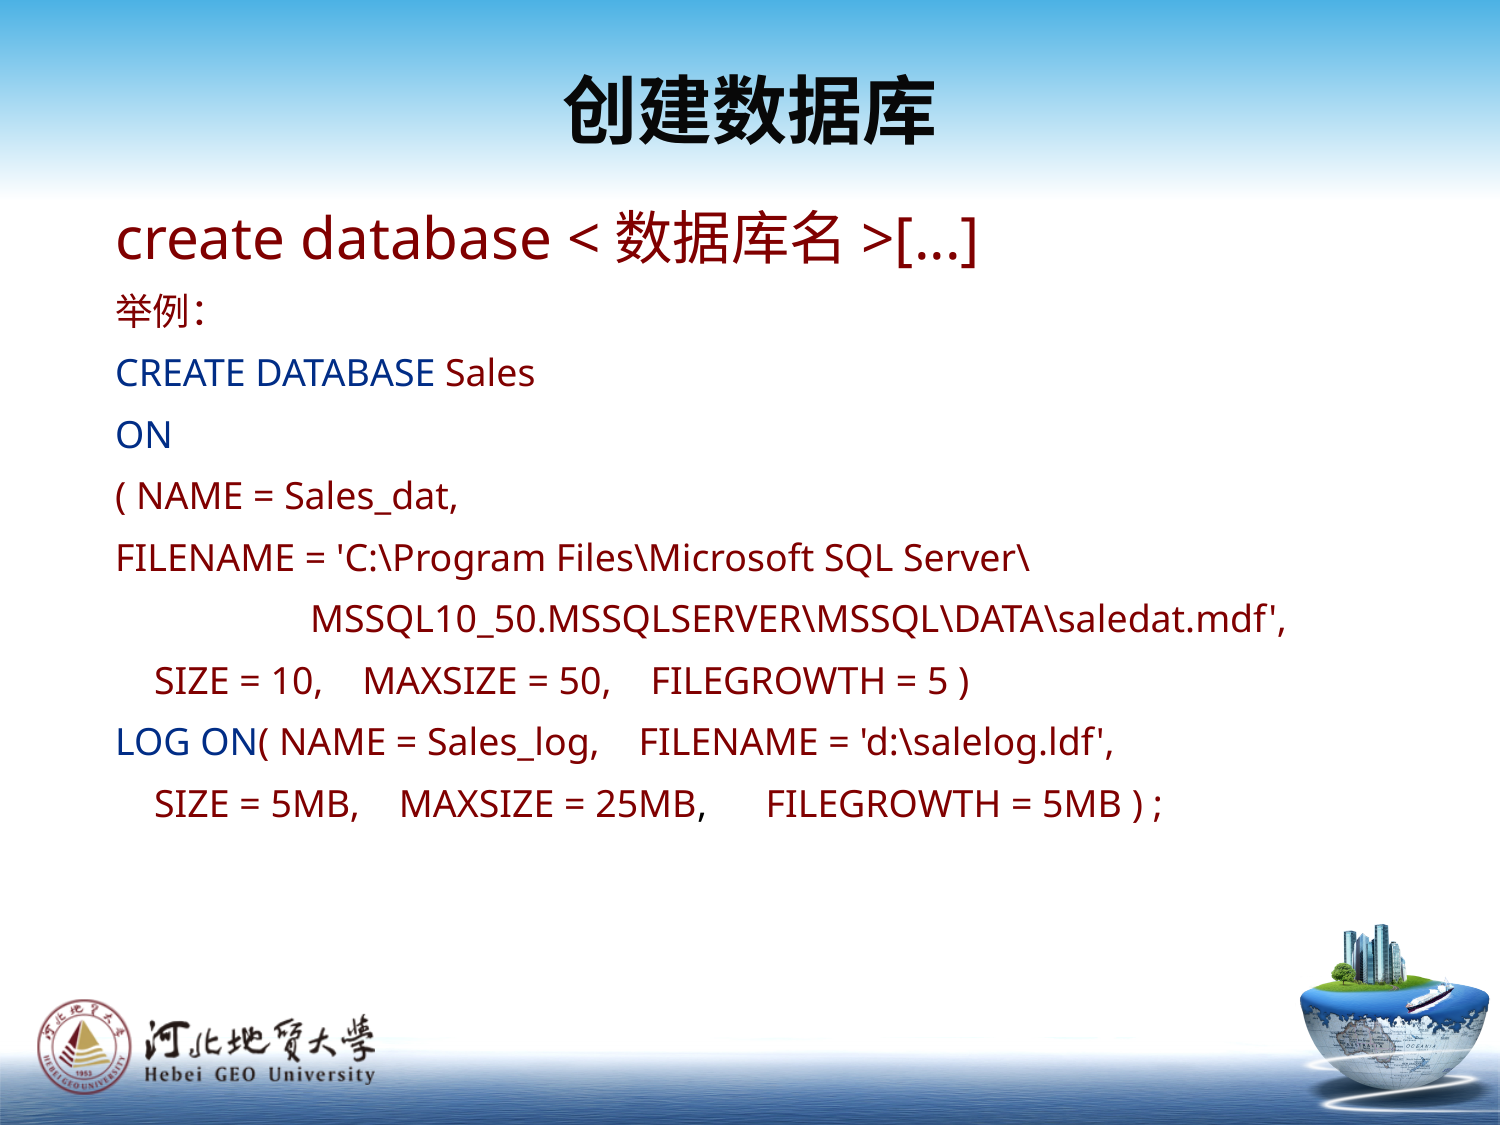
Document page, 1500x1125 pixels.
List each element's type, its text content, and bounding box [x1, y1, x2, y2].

title 创建数据库 [74, 37, 1426, 181]
picture [0, 970, 1500, 1125]
list create database <数据库名>[...] 举例： CREATE DATABASE Sales ON ( NAME = Sales_dat, FILENAME = 'C:\Program Files\Microsoft SQL Server\ MSSQL10_50.MSSQLSERVER\MSSQL\DATA\saledat.mdf', SIZE = 10, MAXSIZE = 50, FILEGROWTH = 5 ) LOG ON( NAME = Sales_log, FILENAME = 'd:\salelog.ldf', SIZE = 5MB, MAXSIZE = 25MB, FILEGROWTH = 5MB ) ; [99, 179, 1426, 1006]
